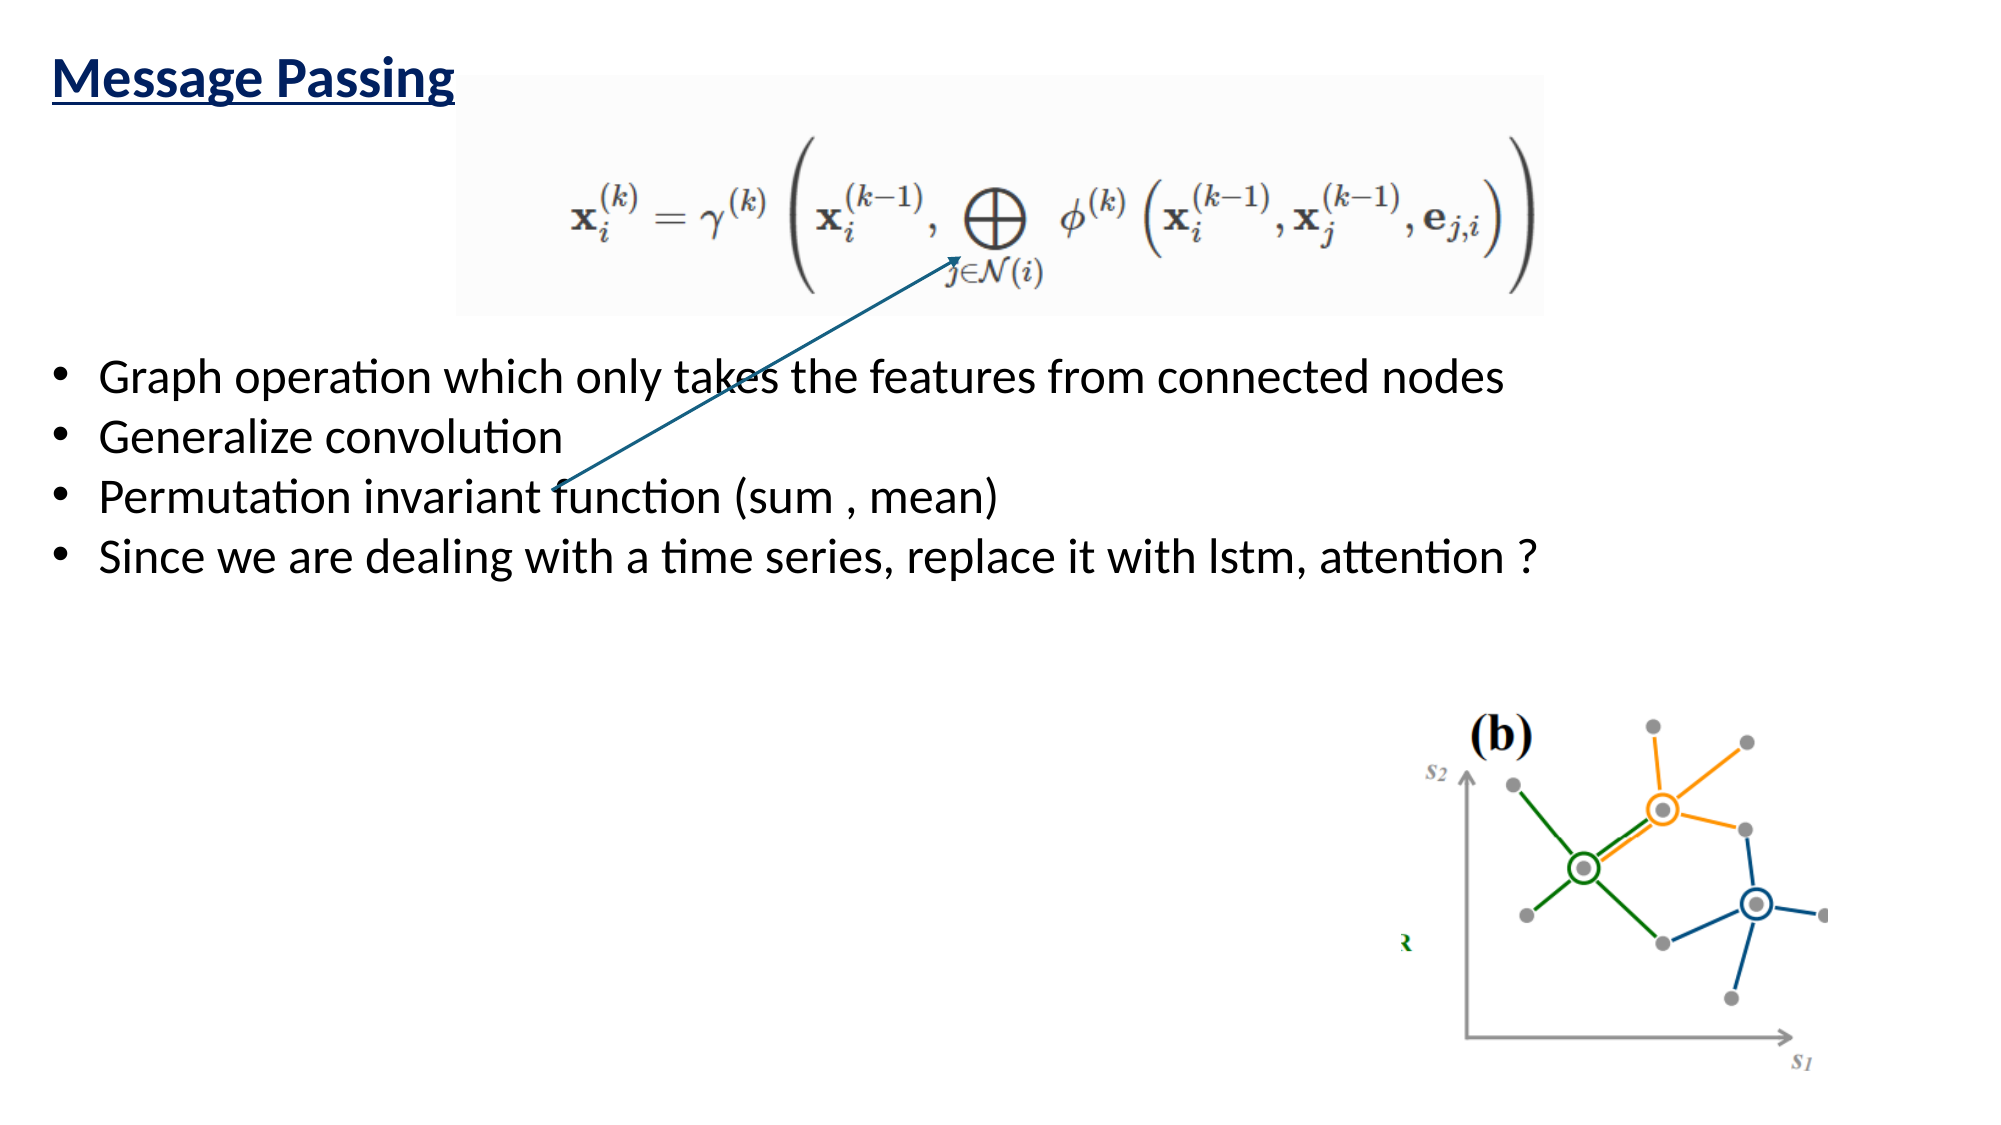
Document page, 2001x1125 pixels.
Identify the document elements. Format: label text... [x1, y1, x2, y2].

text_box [551, 255, 962, 491]
text_box Graph operation which only takes the features from connected nodes Generalize convolution Permutation invariant function (sum , mean) Since we are dealing with a time series, replace it with lstm, attention ? [37, 336, 1878, 771]
picture [455, 74, 1544, 316]
text_box Message Passing [37, 32, 1504, 117]
picture [1400, 680, 1828, 1094]
